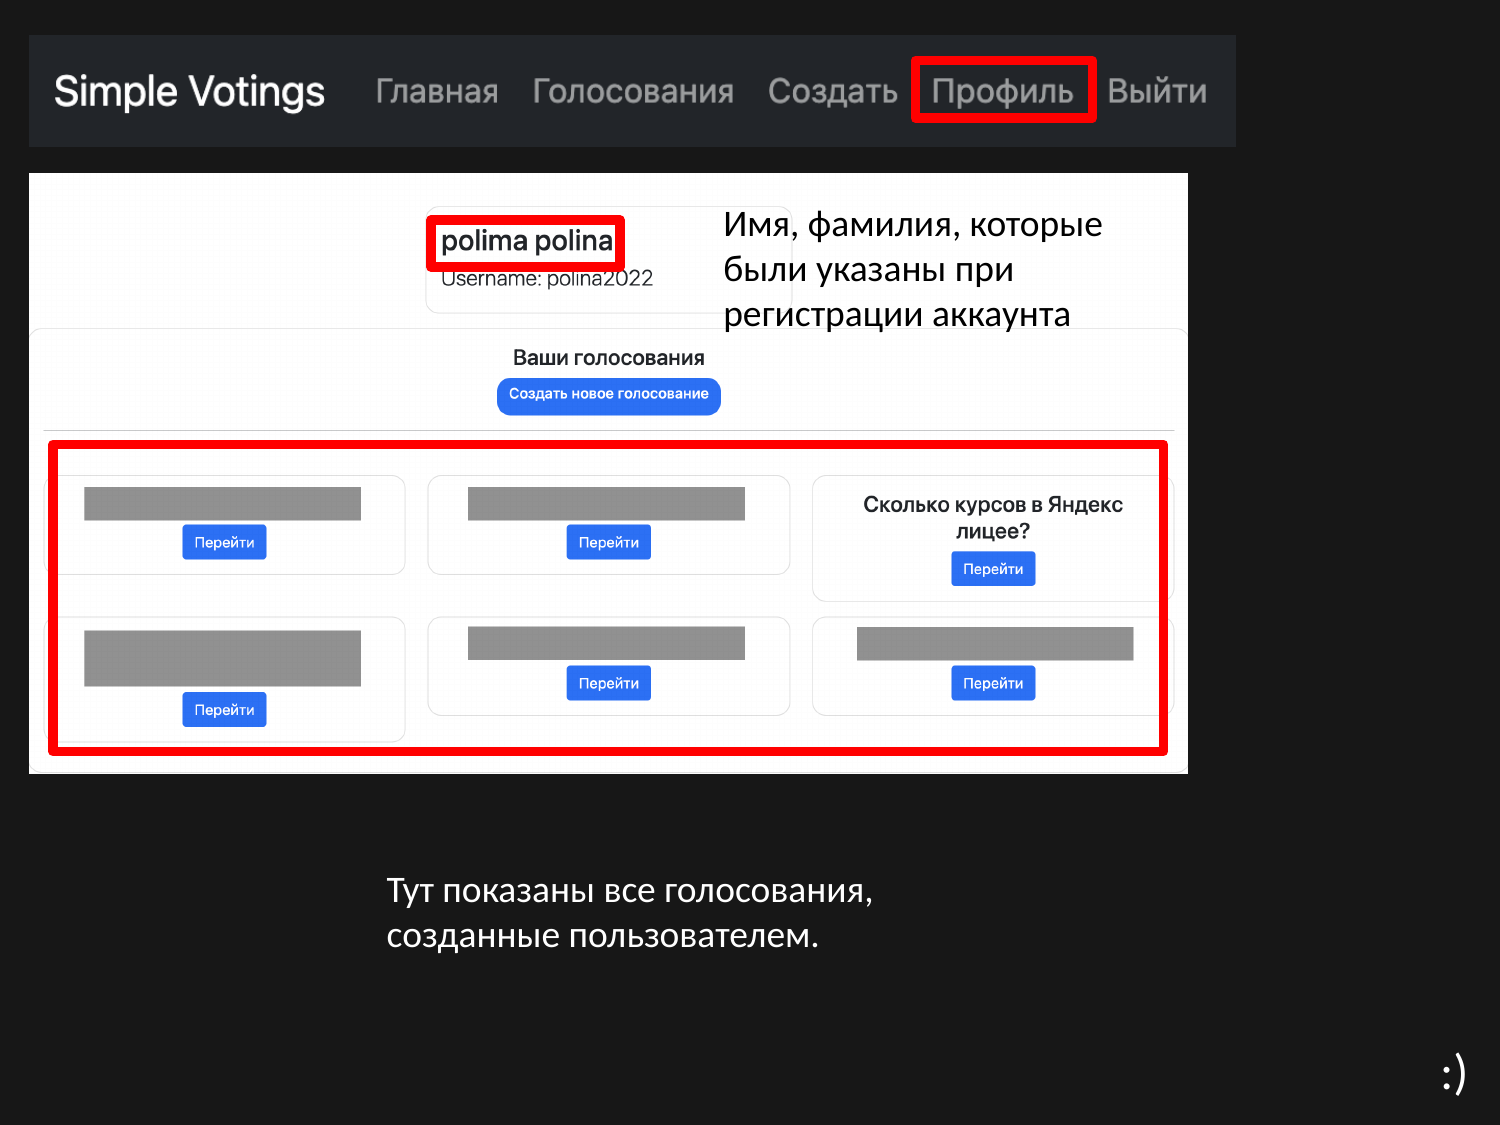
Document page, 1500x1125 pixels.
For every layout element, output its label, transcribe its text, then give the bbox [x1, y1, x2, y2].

text_box :) [1425, 1032, 1497, 1108]
picture [29, 35, 1236, 147]
text_box Тут показаны все голосования, созданные пользователем. [371, 857, 1062, 963]
picture [29, 172, 1188, 775]
